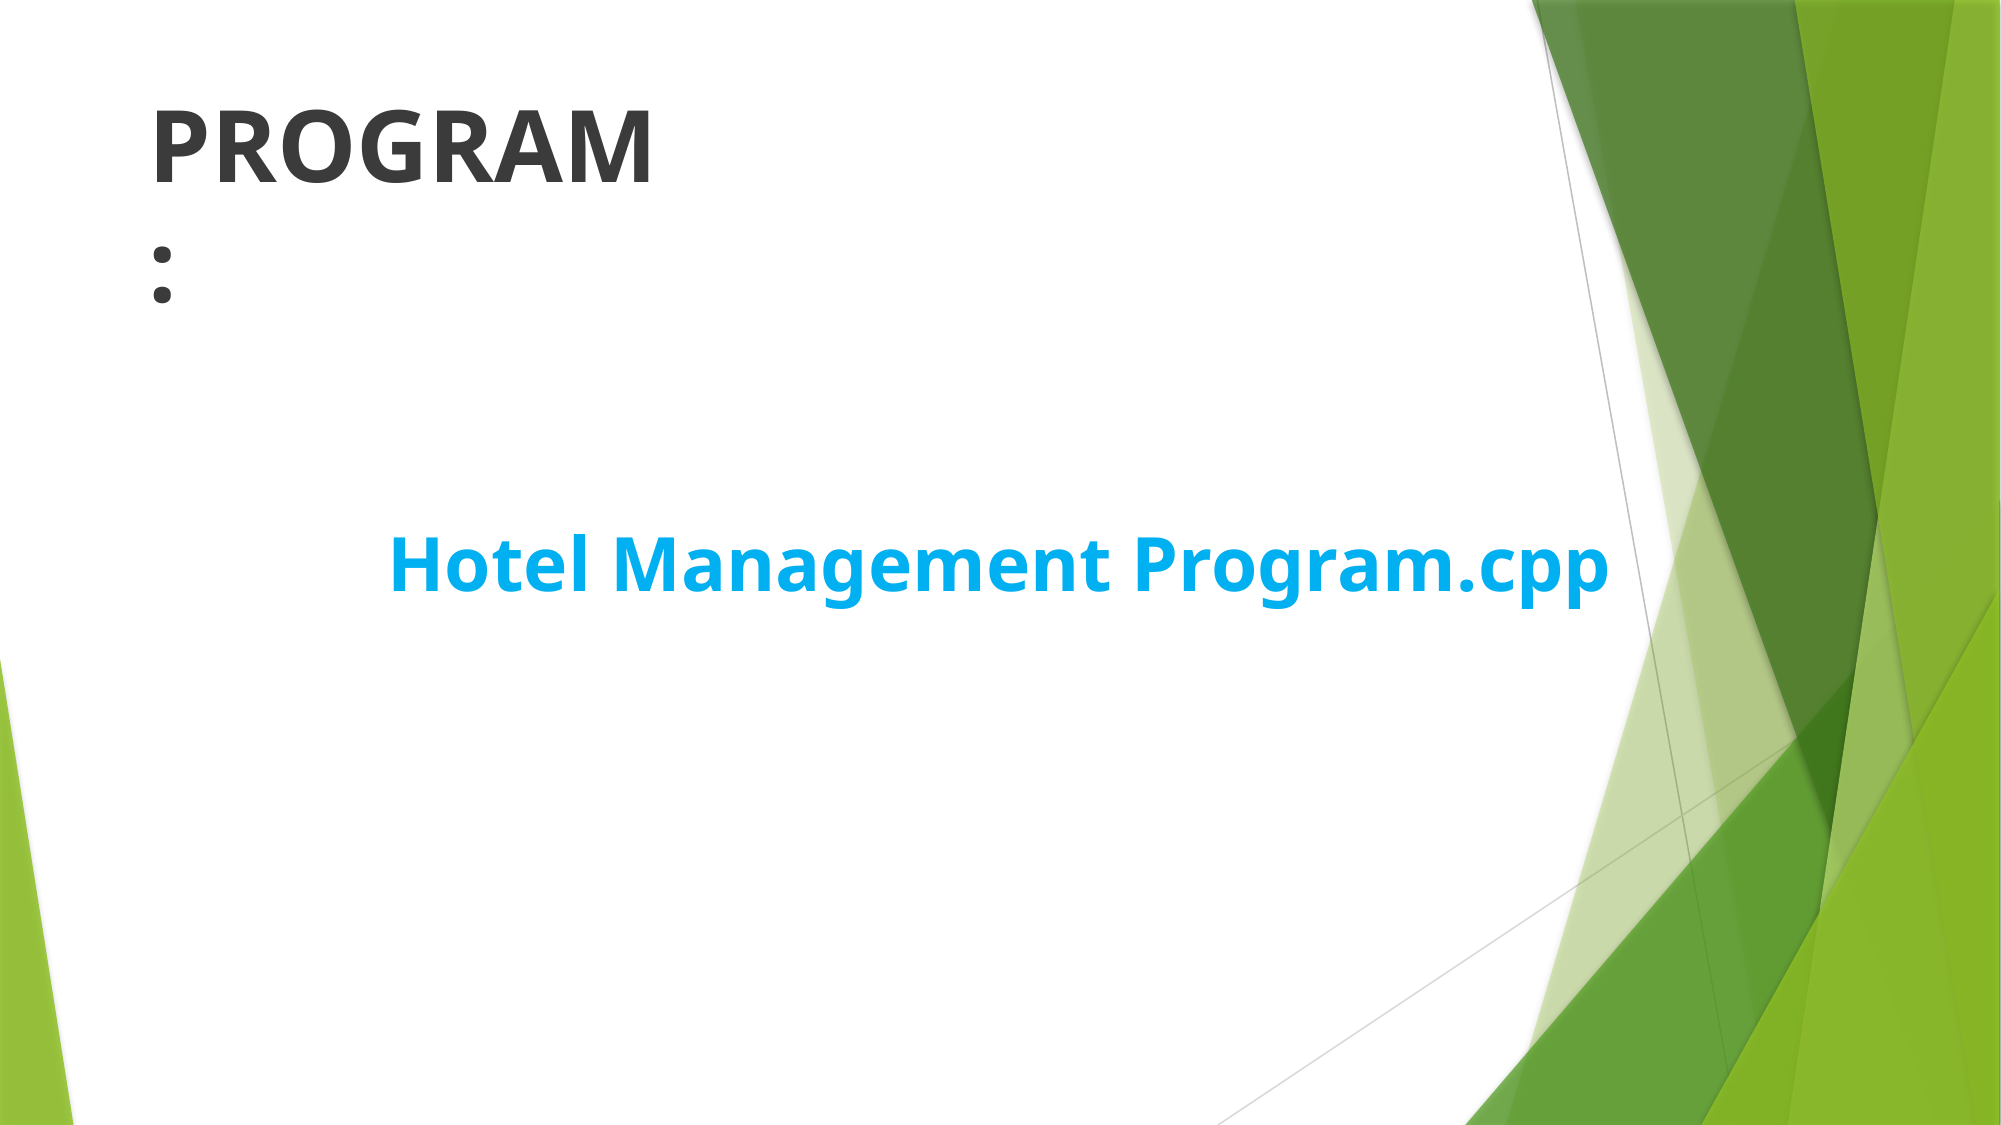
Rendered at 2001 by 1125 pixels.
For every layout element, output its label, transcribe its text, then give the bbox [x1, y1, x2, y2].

text_box Hotel Management Program.cpp [302, 509, 1698, 615]
text_box PROGRAM : [133, 74, 686, 330]
